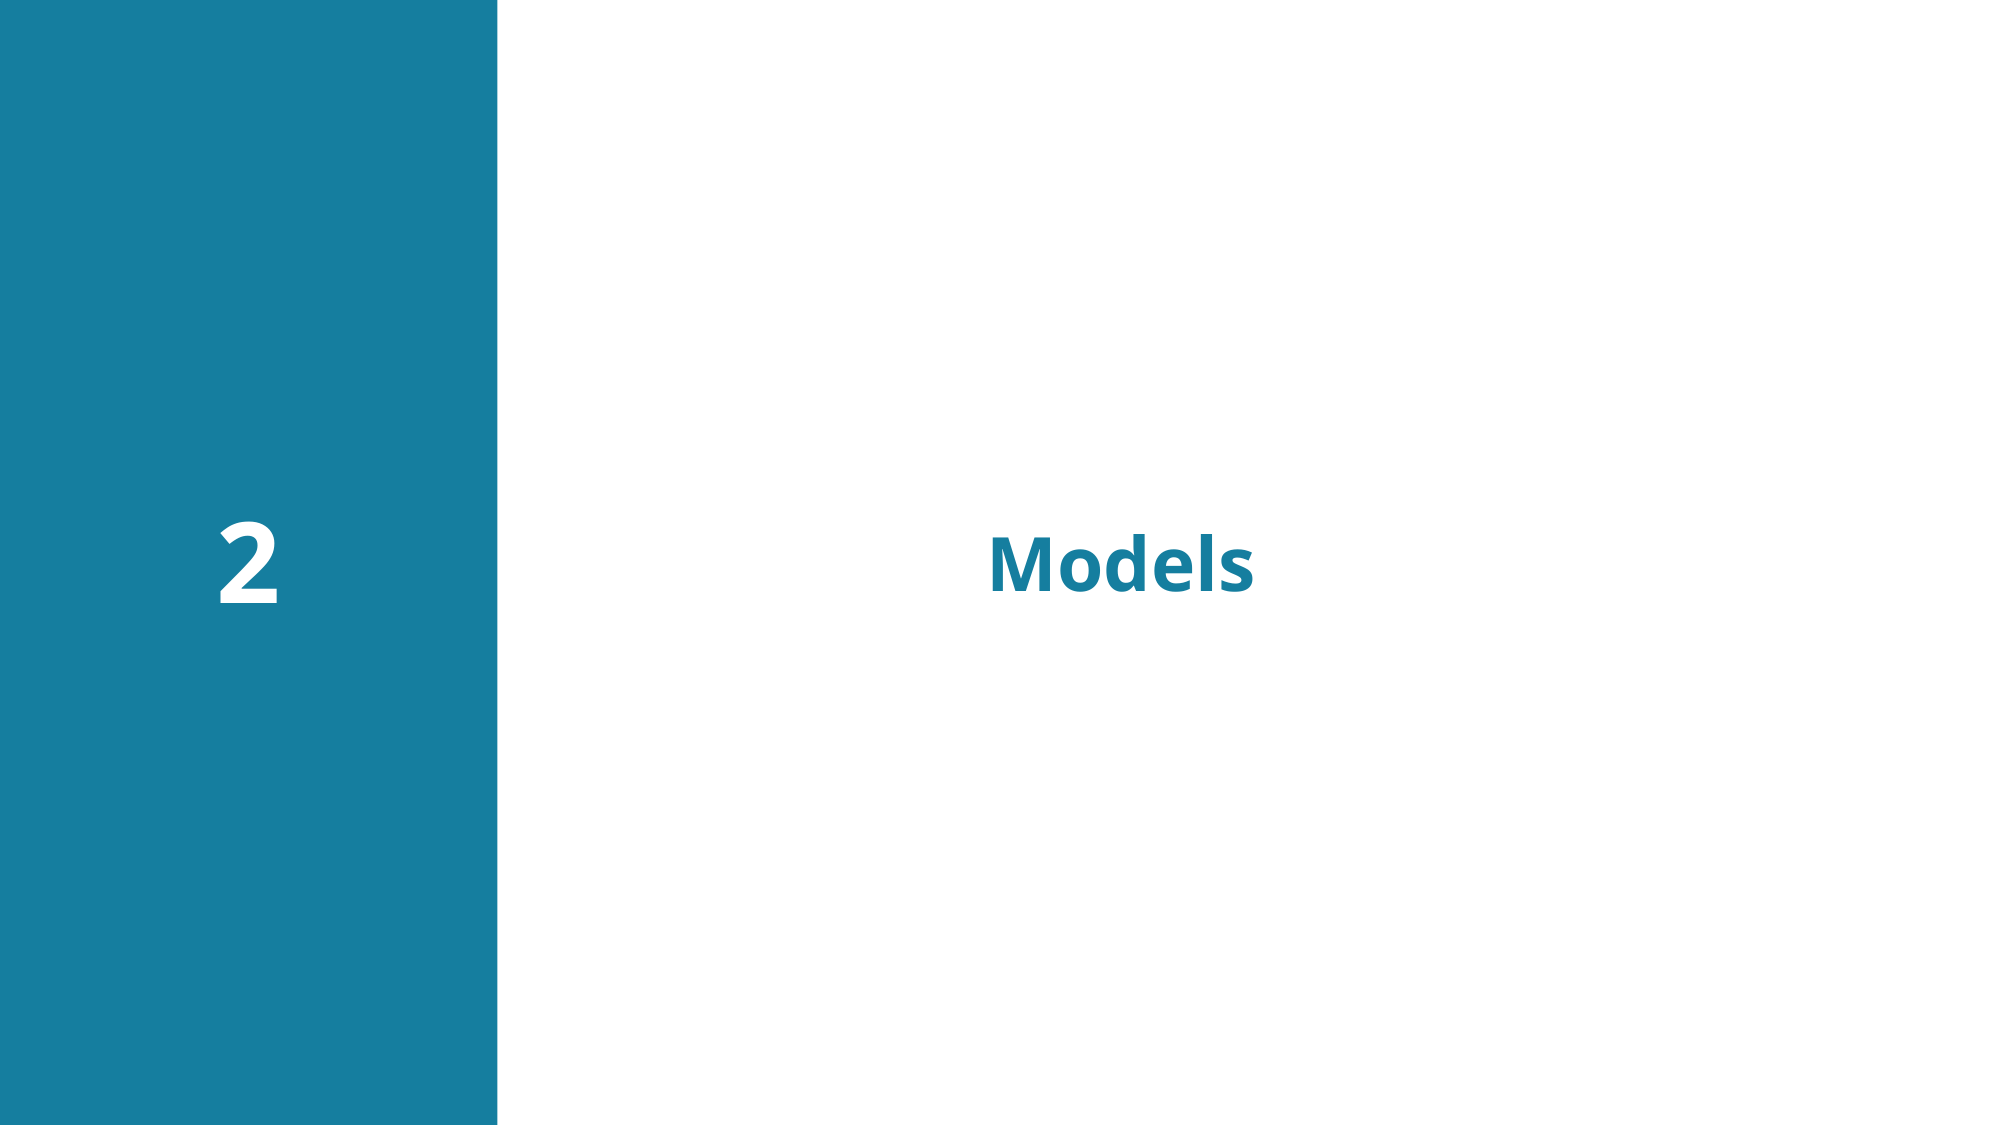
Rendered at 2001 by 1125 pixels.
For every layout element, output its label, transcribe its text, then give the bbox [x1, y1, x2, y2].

text_box Models [971, 509, 1672, 615]
text_box [0, 0, 499, 1125]
text_box 2 [201, 483, 296, 634]
